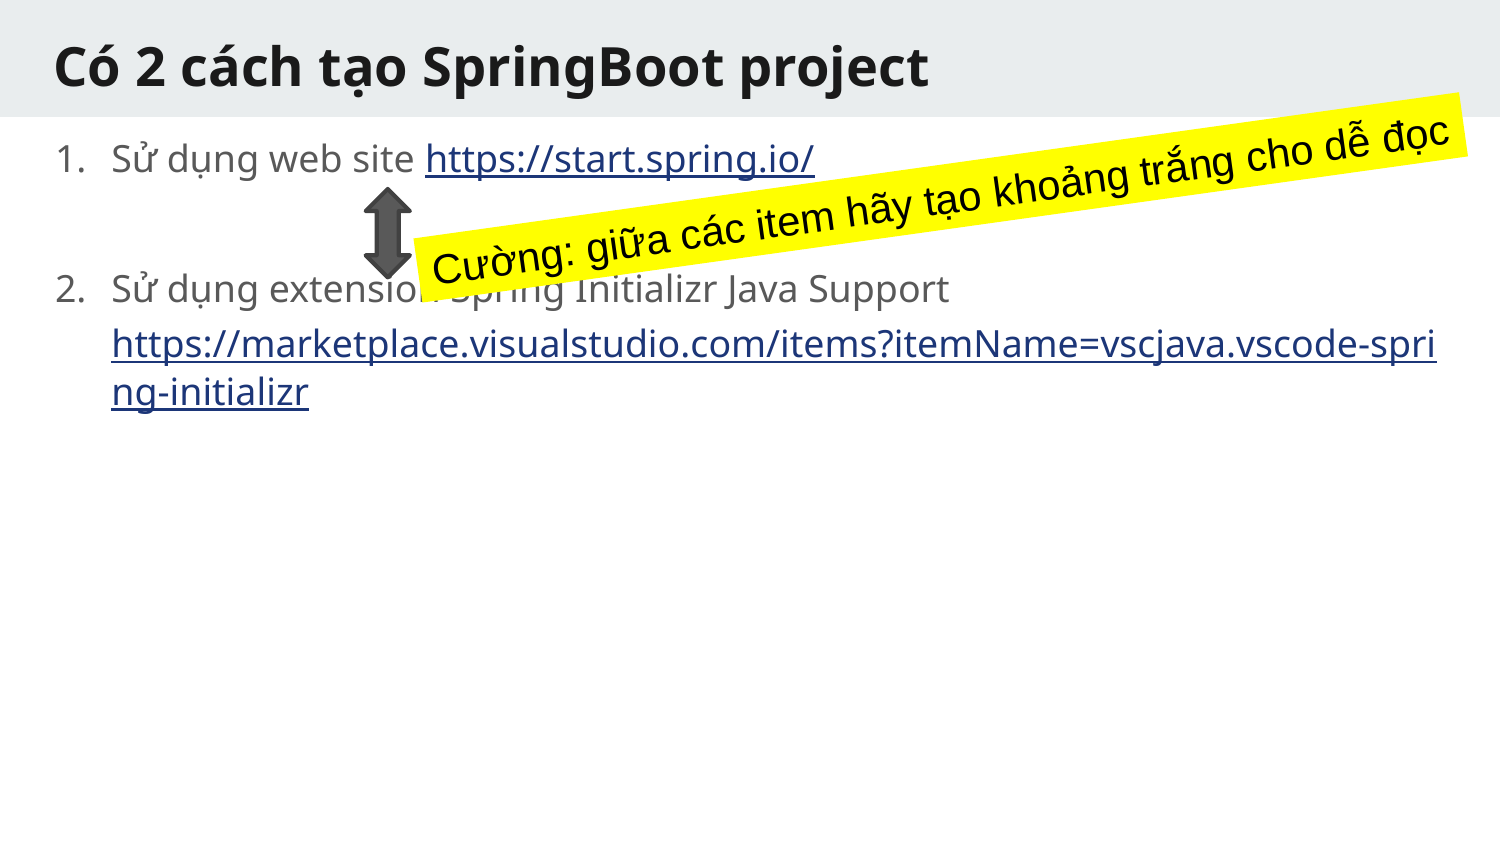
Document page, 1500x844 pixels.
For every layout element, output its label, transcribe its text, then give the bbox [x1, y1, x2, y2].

title Có 2 cách tạo SpringBoot project [38, 17, 1467, 106]
list Sử dụng web site https://start.spring.io/ Sử dụng extension Spring Initializr Java Support https://marketplace.visualstudio.com/items?itemName=vscjava.vscode-spring-initializr [21, 109, 1469, 808]
text_box Cường: giữa các item hãy tạo khoảng trắng cho dễ đọc [413, 92, 1468, 303]
text_box [363, 186, 412, 280]
